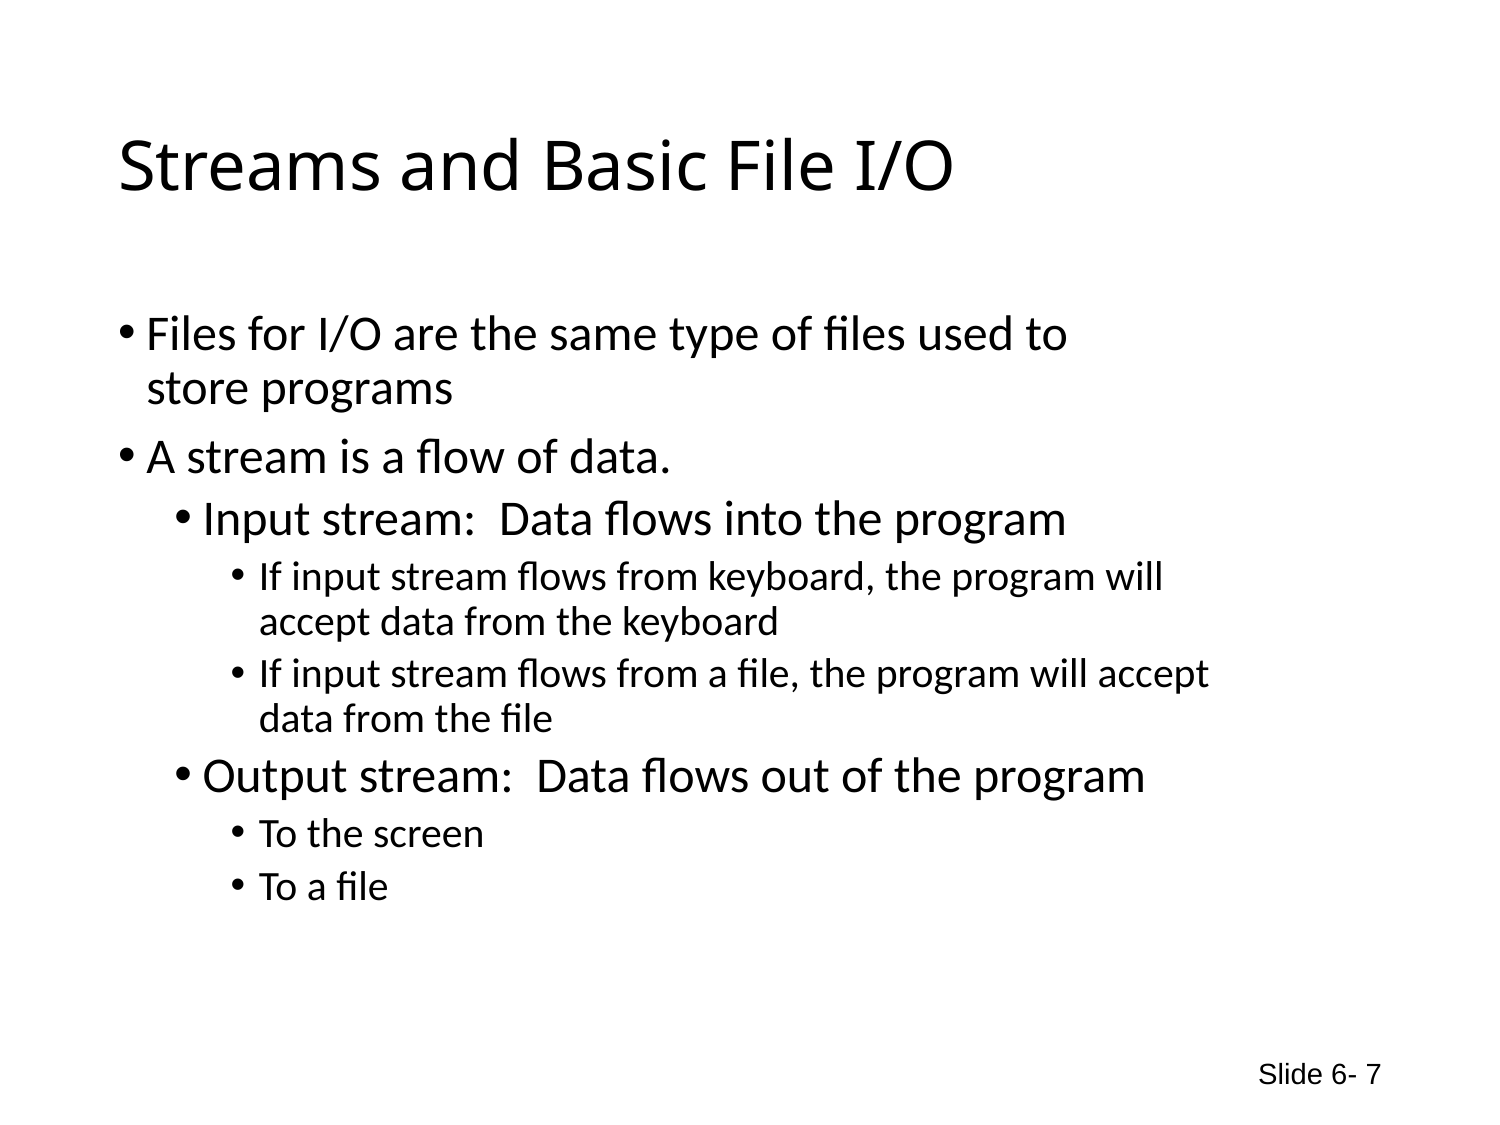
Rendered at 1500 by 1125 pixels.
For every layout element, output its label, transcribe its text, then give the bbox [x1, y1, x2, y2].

list Files for I/O are the same type of files used to store programs A stream is a flow of data. Input stream: Data flows into the program If input stream flows from keyboard, the program will accept data from the keyboard If input stream flows from a file, the program will accept data from the file Output stream: Data flows out of the program To the screen To a file [103, 299, 1397, 1014]
title Streams and Basic File I/O [103, 59, 1397, 278]
slide_number Slide 6- 7 [1059, 1042, 1397, 1103]
